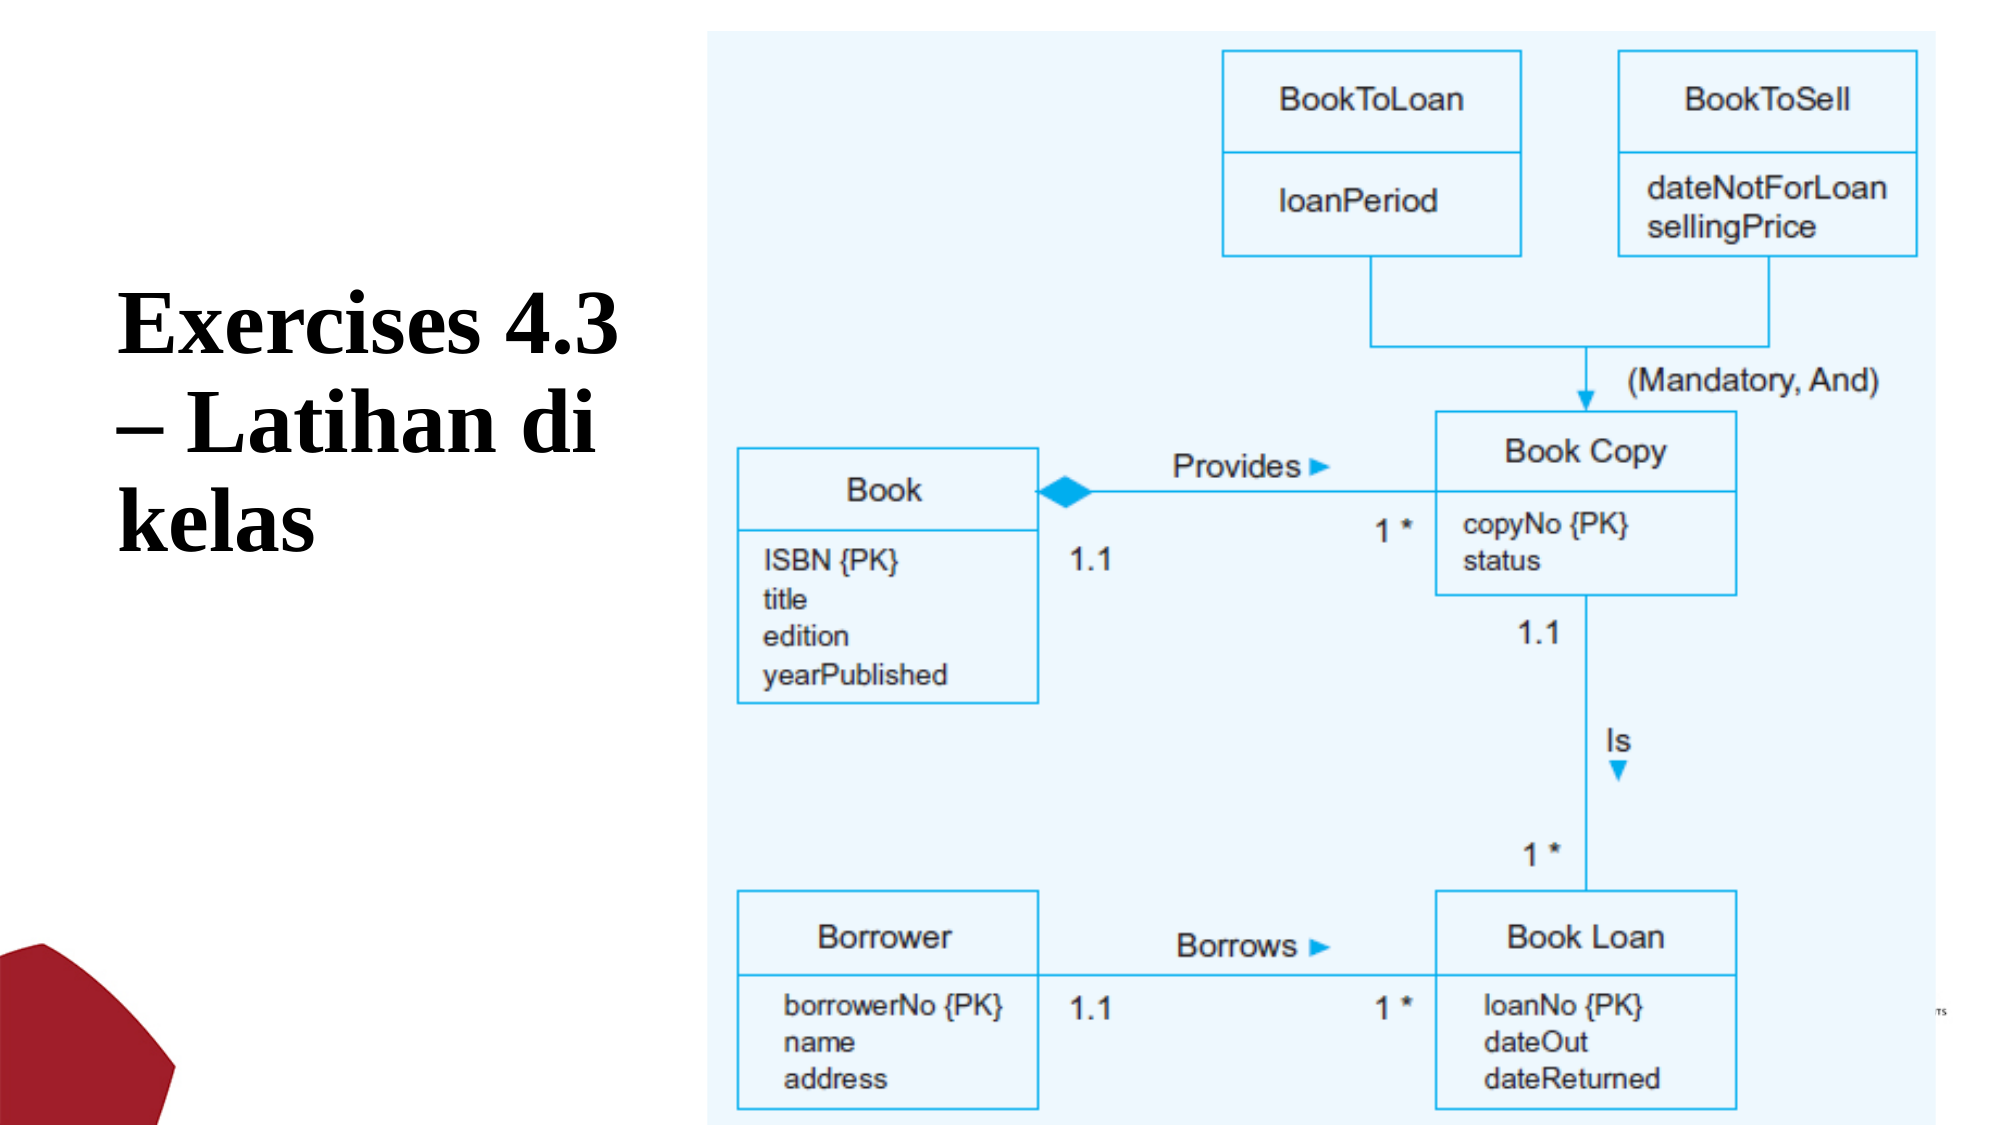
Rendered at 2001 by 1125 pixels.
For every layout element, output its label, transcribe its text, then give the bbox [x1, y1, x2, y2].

picture [0, 0, 2001, 1125]
title Exercises 4.3 – Latihan di kelas [102, 59, 653, 785]
